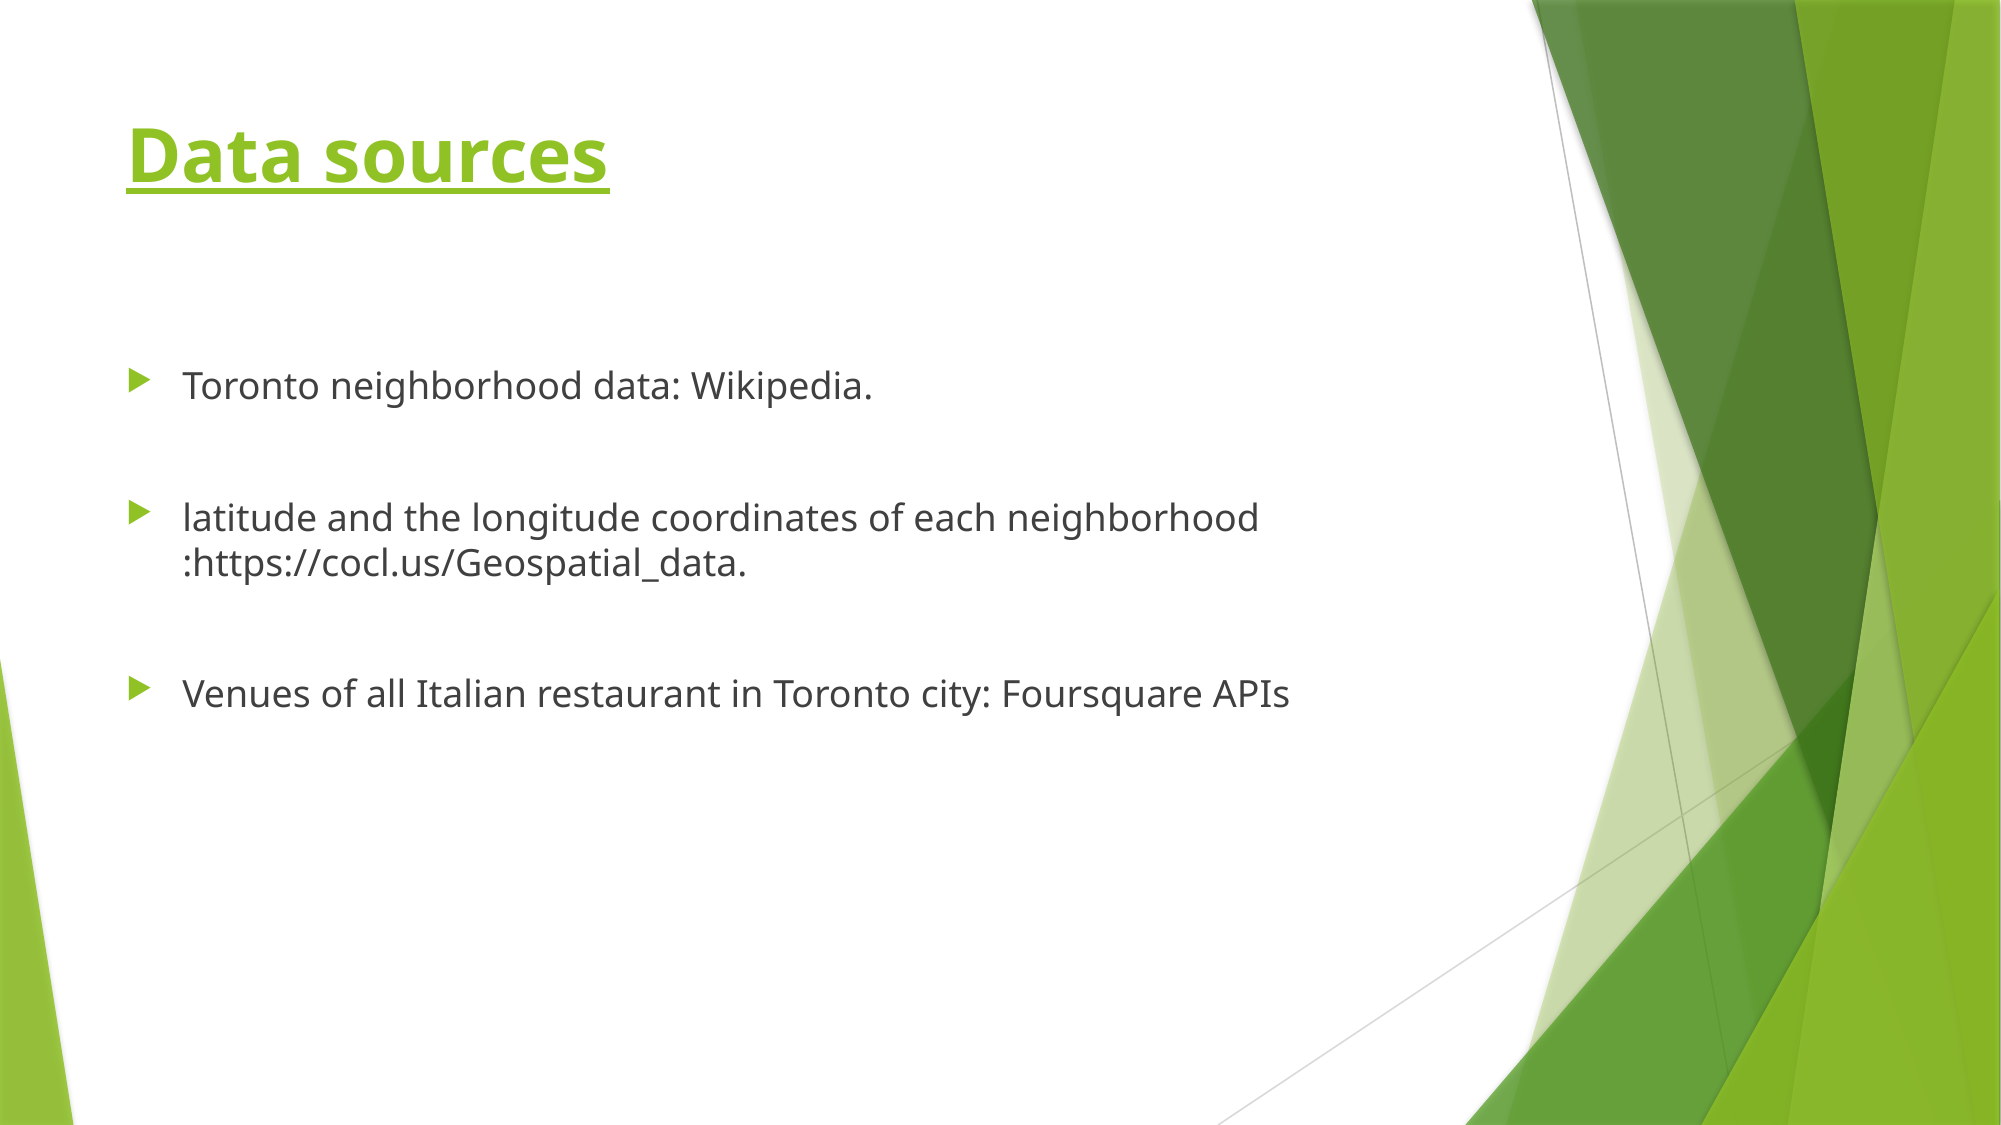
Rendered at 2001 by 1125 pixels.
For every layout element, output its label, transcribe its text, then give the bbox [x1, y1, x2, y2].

title Data sources [111, 99, 1522, 317]
list Toronto neighborhood data: Wikipedia. latitude and the longitude coordinates of each neighborhood :https://cocl.us/Geospatial_data. Venues of all Italian restaurant in Toronto city: Foursquare APIs [111, 354, 1522, 992]
